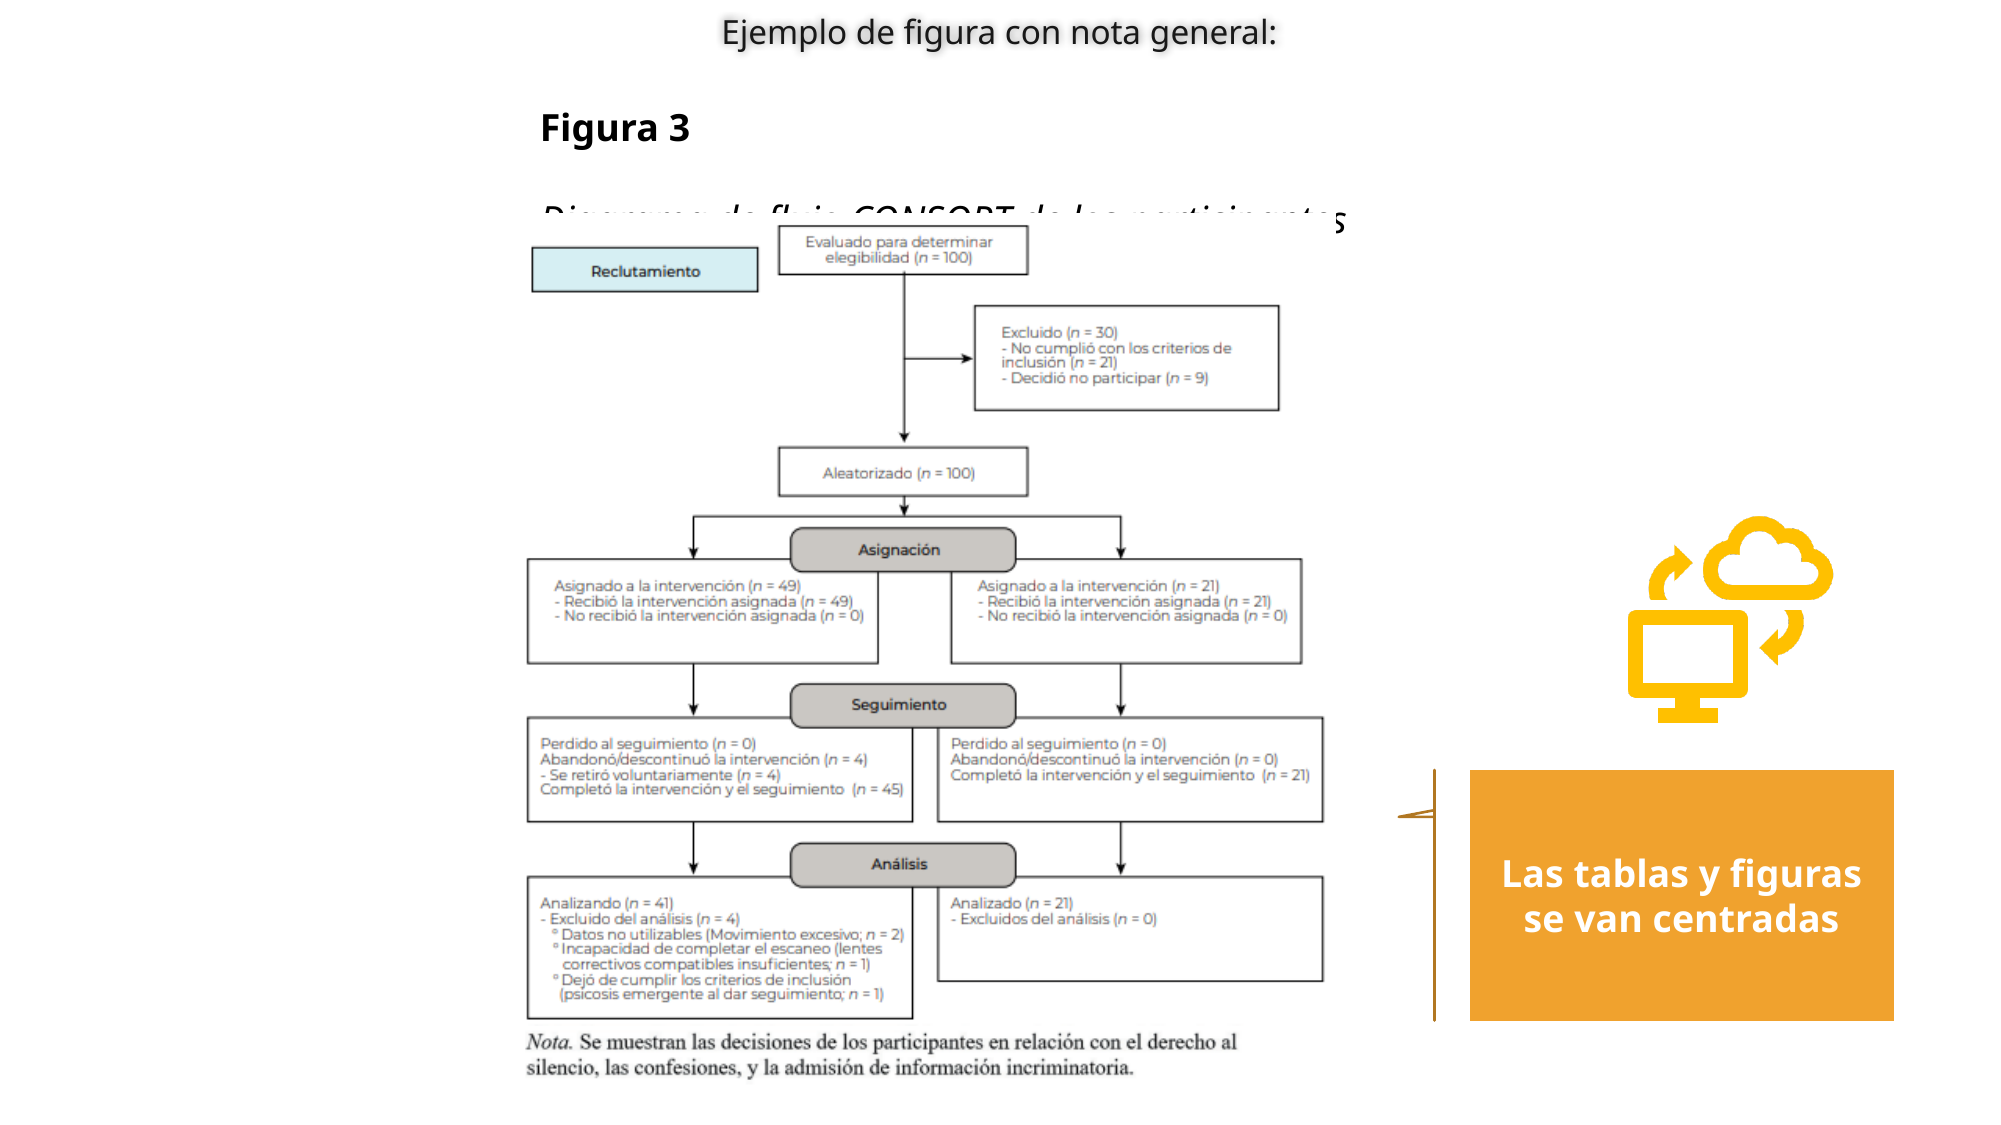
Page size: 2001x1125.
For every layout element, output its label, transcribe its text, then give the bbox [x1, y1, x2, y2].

table_header Figura 3 [525, 69, 1849, 160]
picture [524, 213, 1336, 1099]
list Ejemplo de figura con nota general: [150, 0, 1850, 92]
picture [1609, 499, 1850, 740]
table_cell Diagrama de flujo CONSORT de los participantes [525, 160, 1849, 253]
text_box Las tablas y figuras se van centradas [1470, 770, 1894, 1021]
text_box Las tablas y figuras se van centradas [1397, 768, 1436, 1022]
